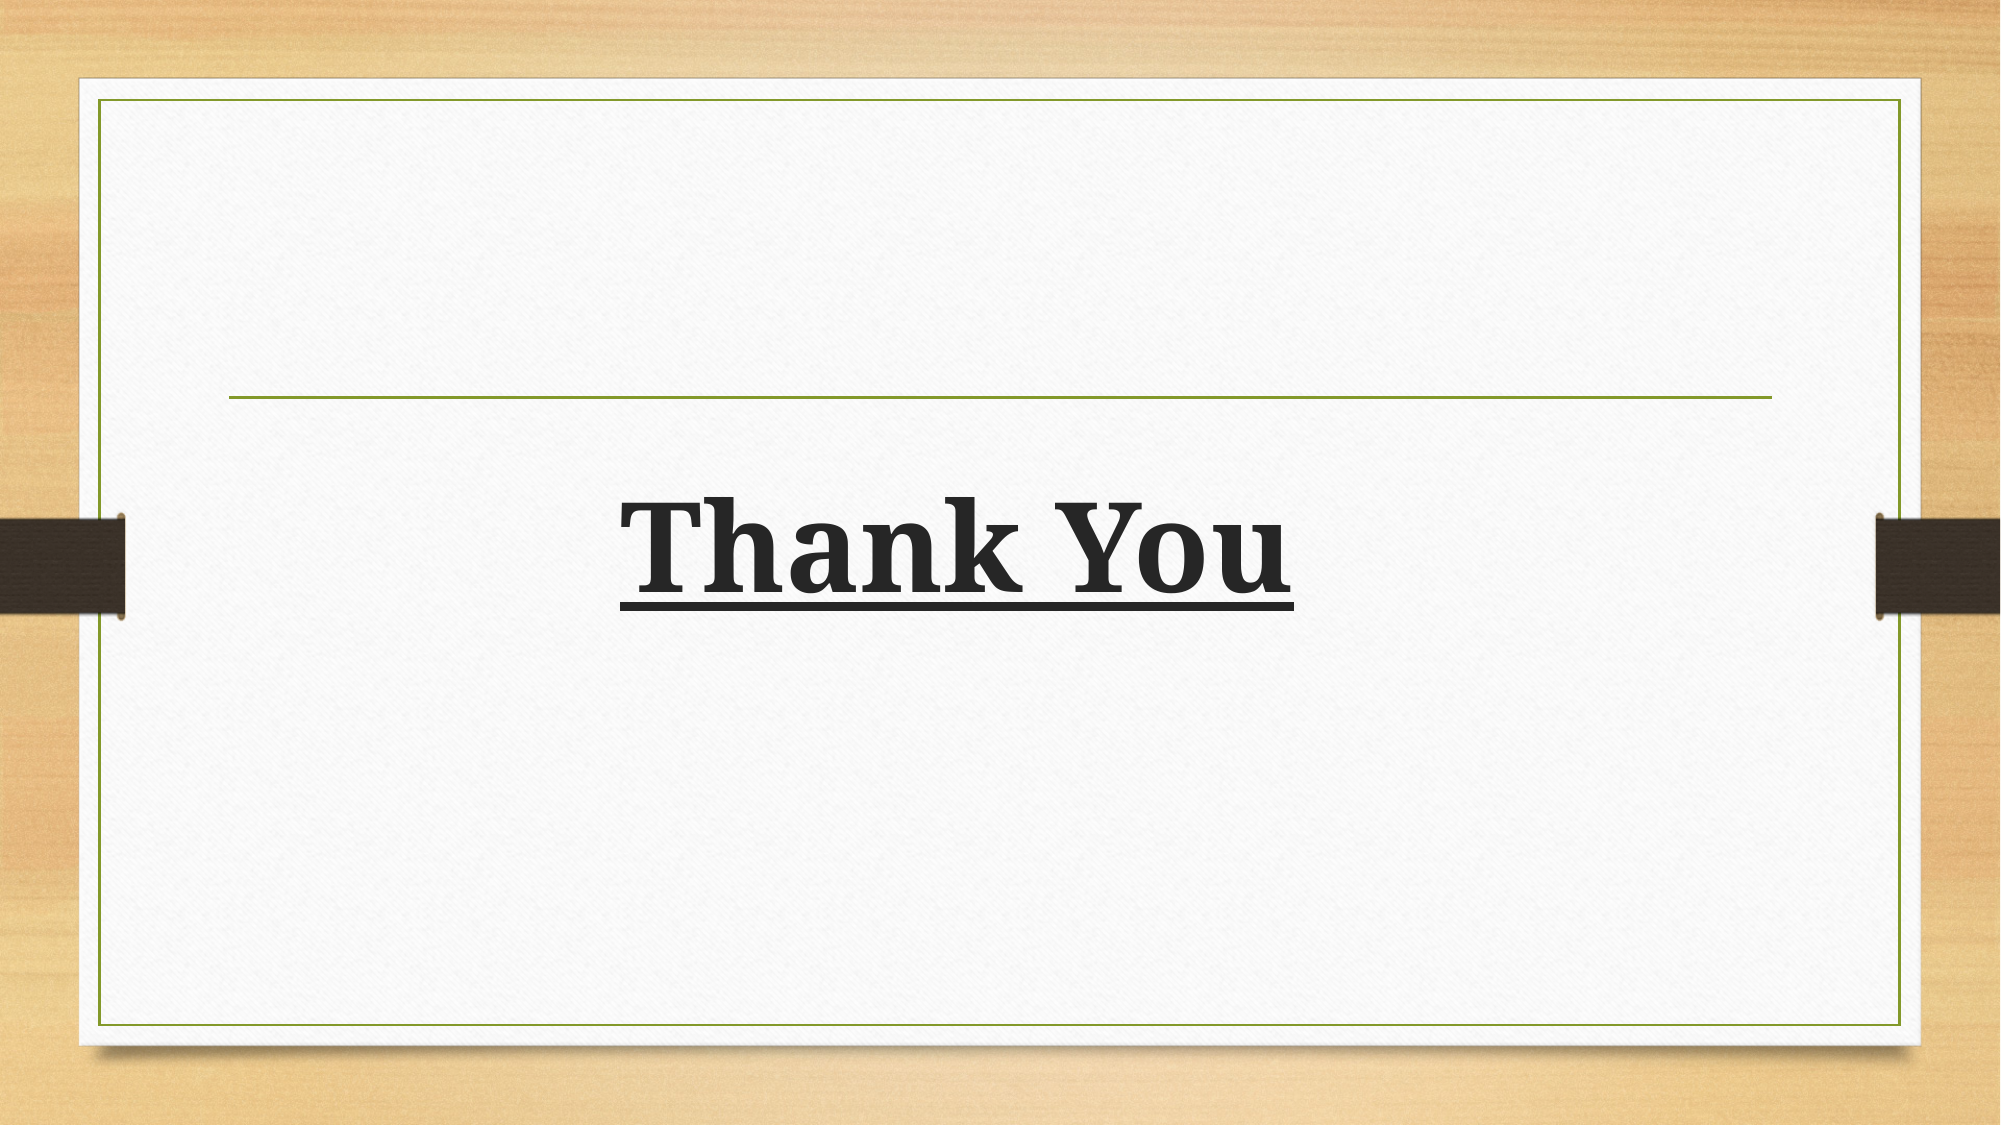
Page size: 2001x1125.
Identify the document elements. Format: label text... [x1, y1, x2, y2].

list Thank You [97, 460, 1818, 734]
picture [0, 0, 2001, 1125]
